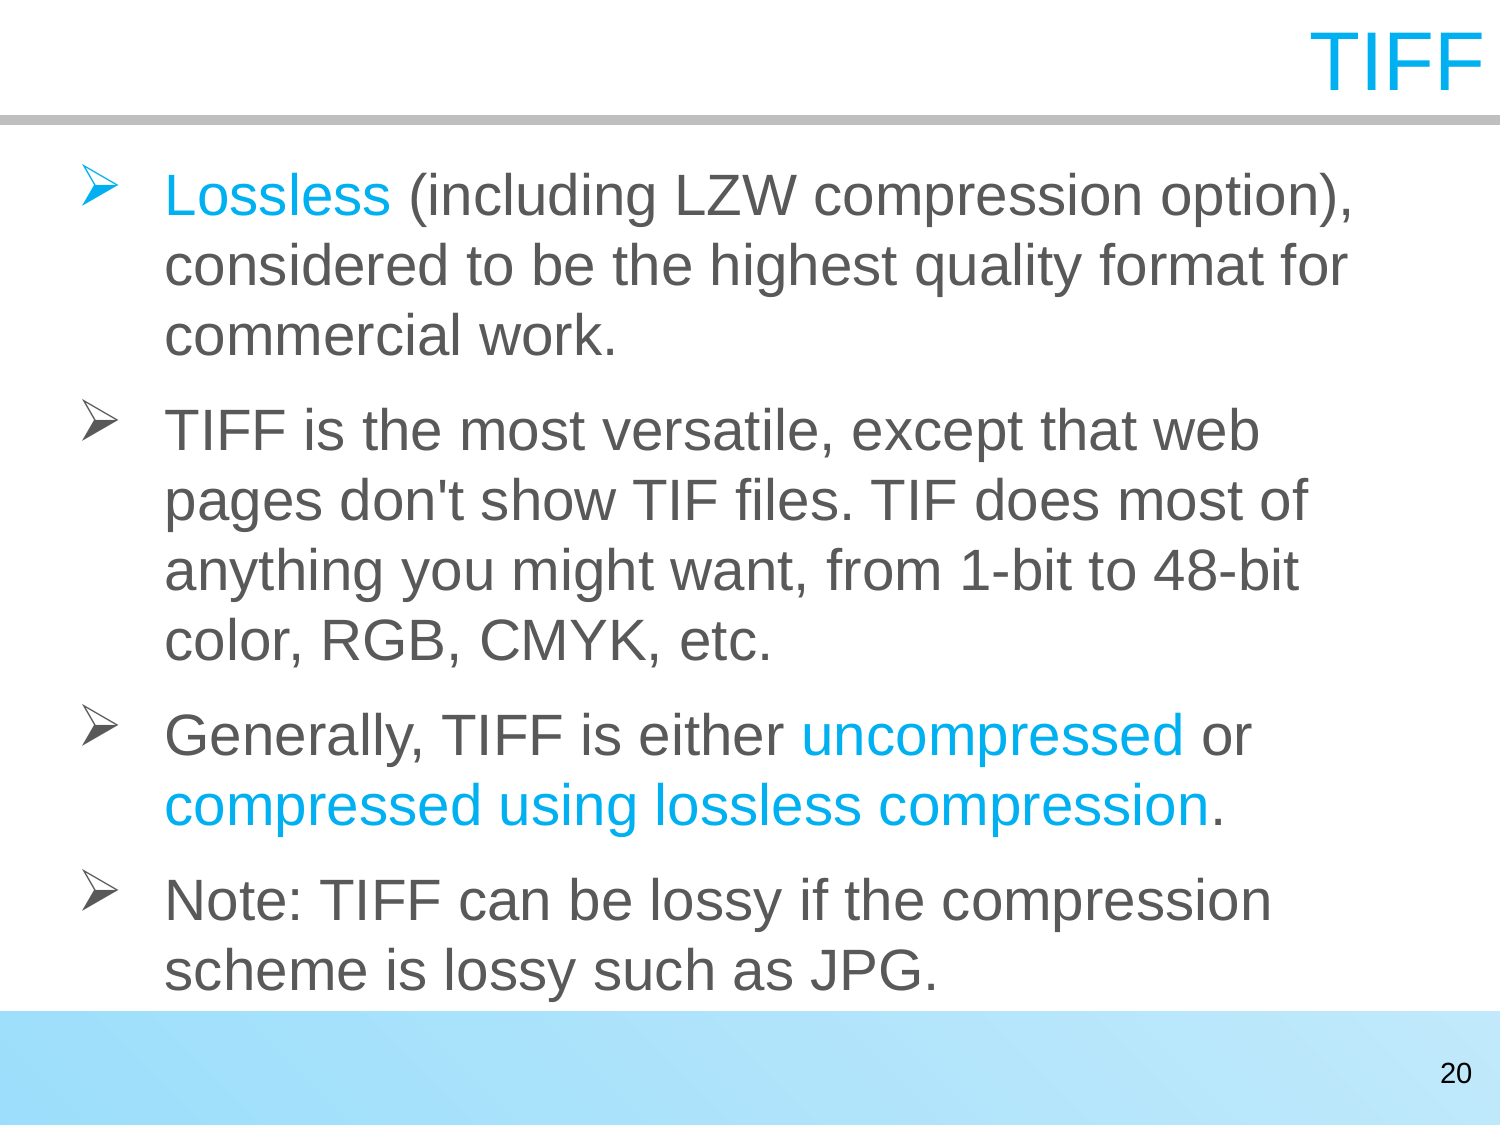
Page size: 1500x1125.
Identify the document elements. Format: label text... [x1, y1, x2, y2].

slide_number 20 [1387, 1046, 1488, 1125]
title TIFF [0, 0, 1500, 114]
list Lossless (including LZW compression option), considered to be the highest quality format for commercial work. TIFF is the most versatile, except that web pages don't show TIF files. TIF does most of anything you might want, from 1-bit to 48-bit color, RGB, CMYK, etc. Generally, TIFF is either uncompressed or compressed using lossless compression. Note: TIFF can be lossy if the compression scheme is lossy such as JPG. [62, 149, 1438, 1012]
